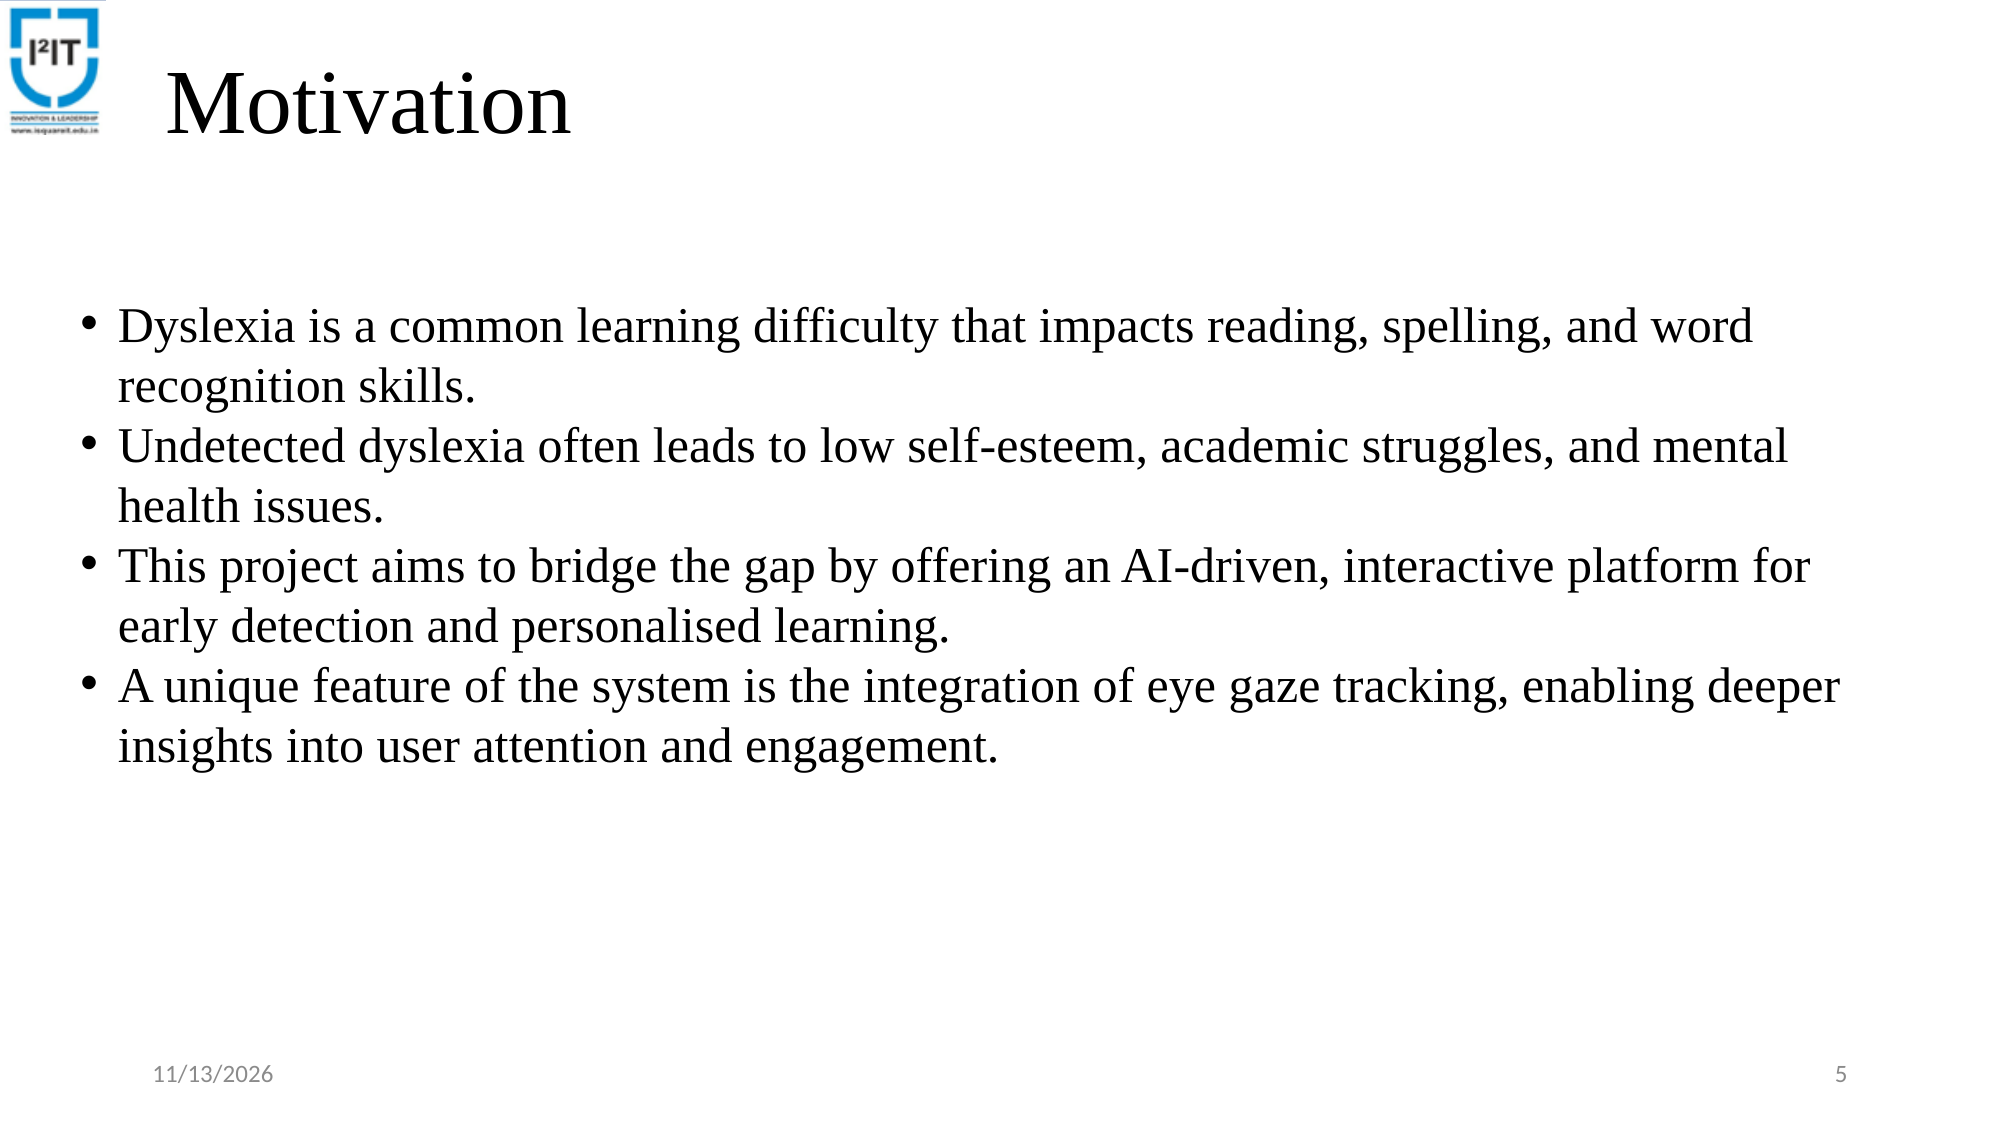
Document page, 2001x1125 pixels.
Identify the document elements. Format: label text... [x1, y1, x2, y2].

list Dyslexia is a common learning difficulty that impacts reading, spelling, and word recognition skills. Undetected dyslexia often leads to low self-esteem, academic struggles, and mental health issues. This project aims to bridge the gap by offering an AI-driven, interactive platform for early detection and personalised learning. A unique feature of the system is the integration of eye gaze tracking, enabling deeper insights into user attention and engagement. [65, 236, 1940, 889]
slide_number 5 [1412, 1042, 1863, 1103]
title Motivation [0, 0, 708, 186]
picture [0, 0, 106, 135]
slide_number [137, 1042, 588, 1103]
